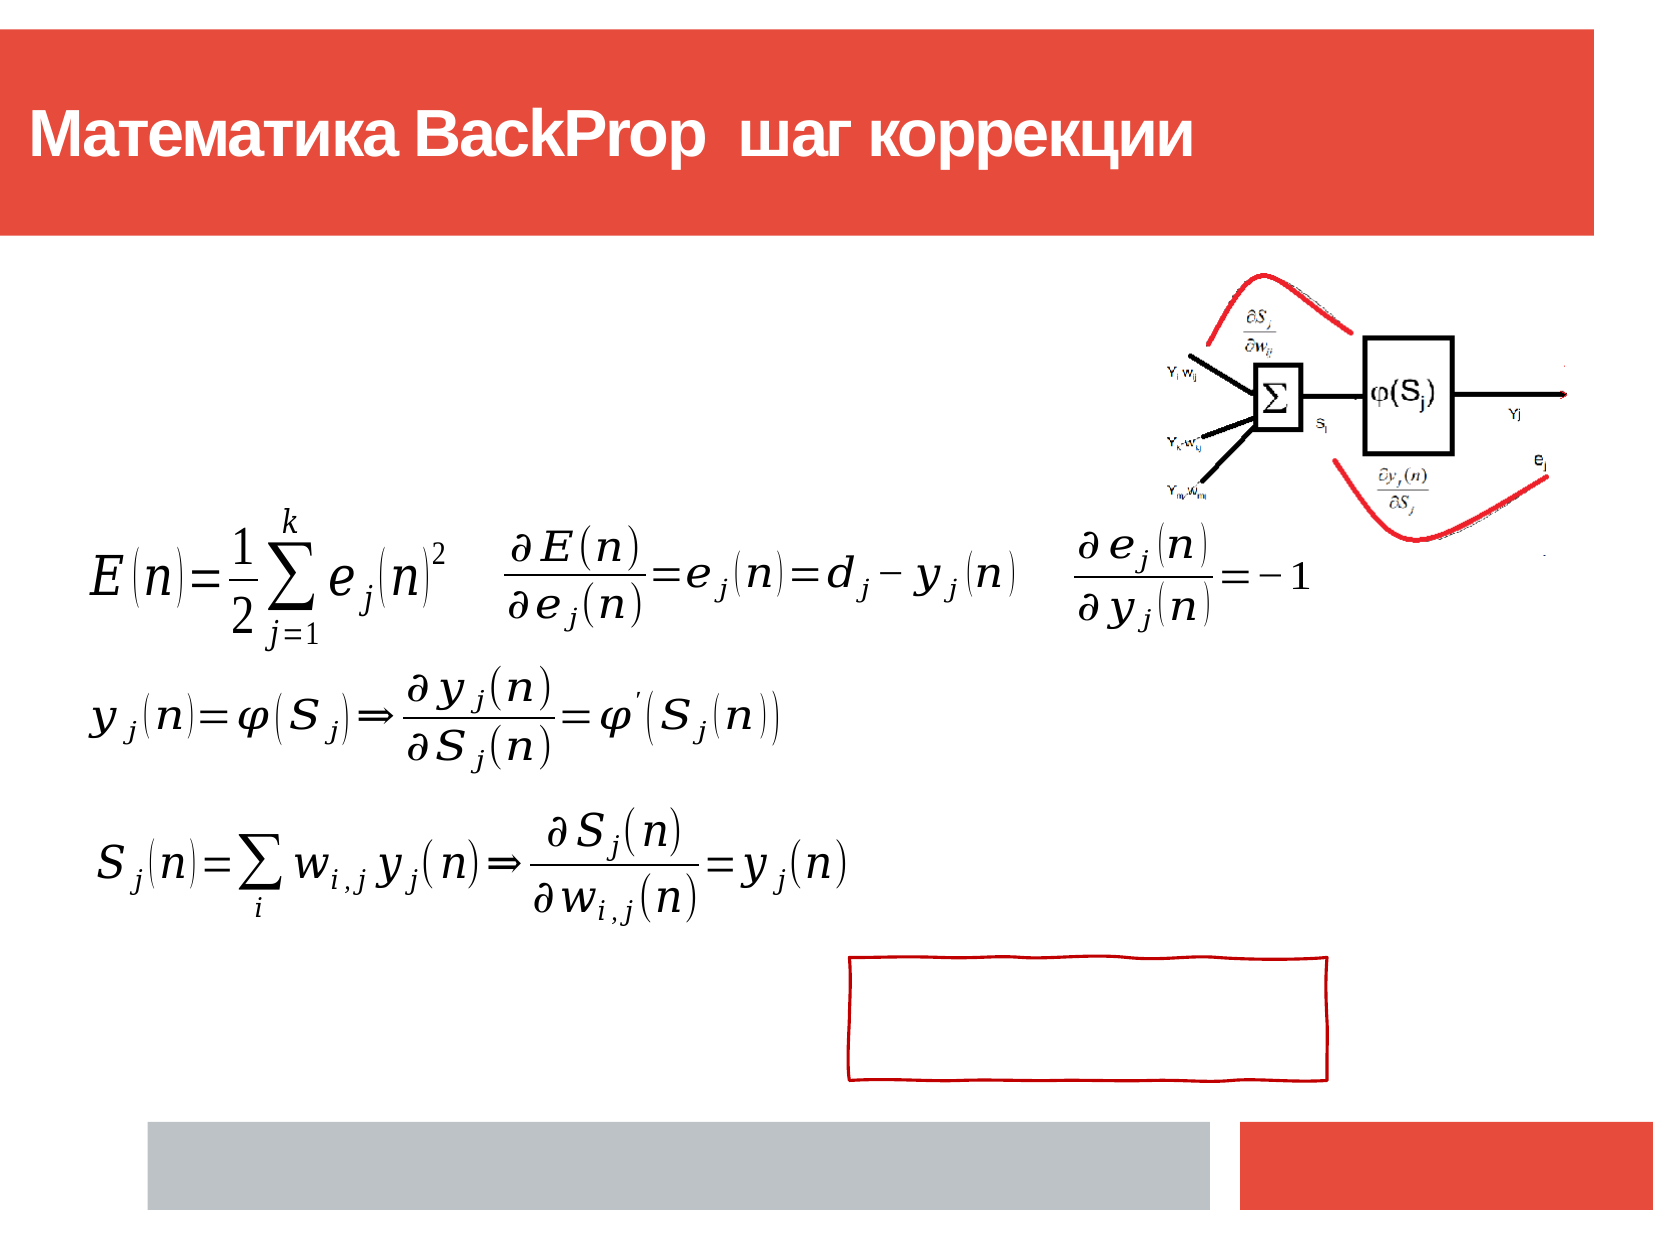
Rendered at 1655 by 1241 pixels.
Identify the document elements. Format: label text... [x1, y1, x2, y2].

text_box [1167, 273, 1567, 556]
title Математика BackProp шаг коррекции [26, 87, 1352, 297]
text_box [845, 953, 1330, 1084]
